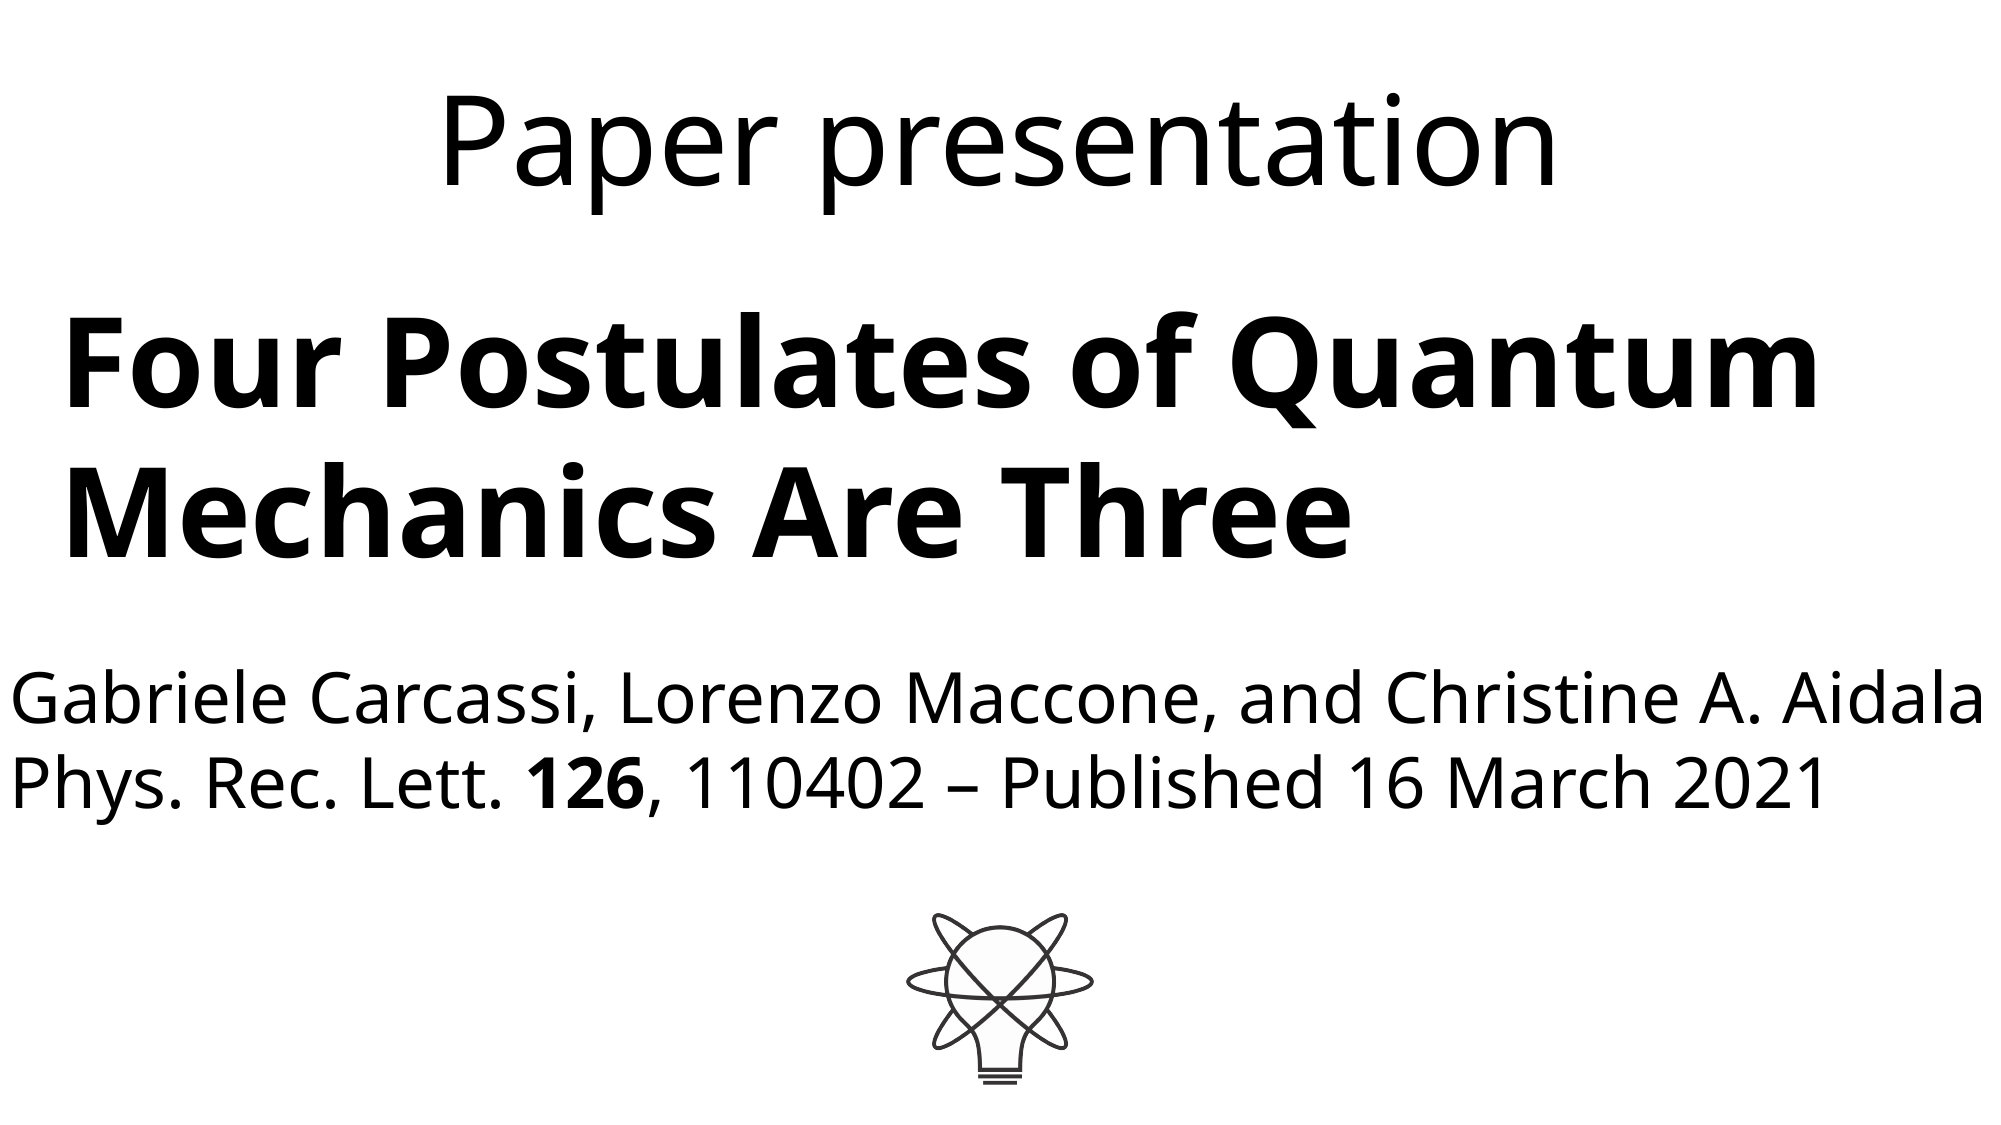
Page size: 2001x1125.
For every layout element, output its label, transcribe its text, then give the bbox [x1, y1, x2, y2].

text_box Four Postulates of Quantum Mechanics Are Three [44, 275, 1956, 590]
picture [905, 913, 1094, 1085]
text_box Gabriele Carcassi, Lorenzo Maccone, and Christine A. Aidala Phys. Rec. Lett. 126, 110402 – Published 16 March 2021 [0, 645, 2000, 830]
text_box Paper presentation [0, 52, 2000, 218]
